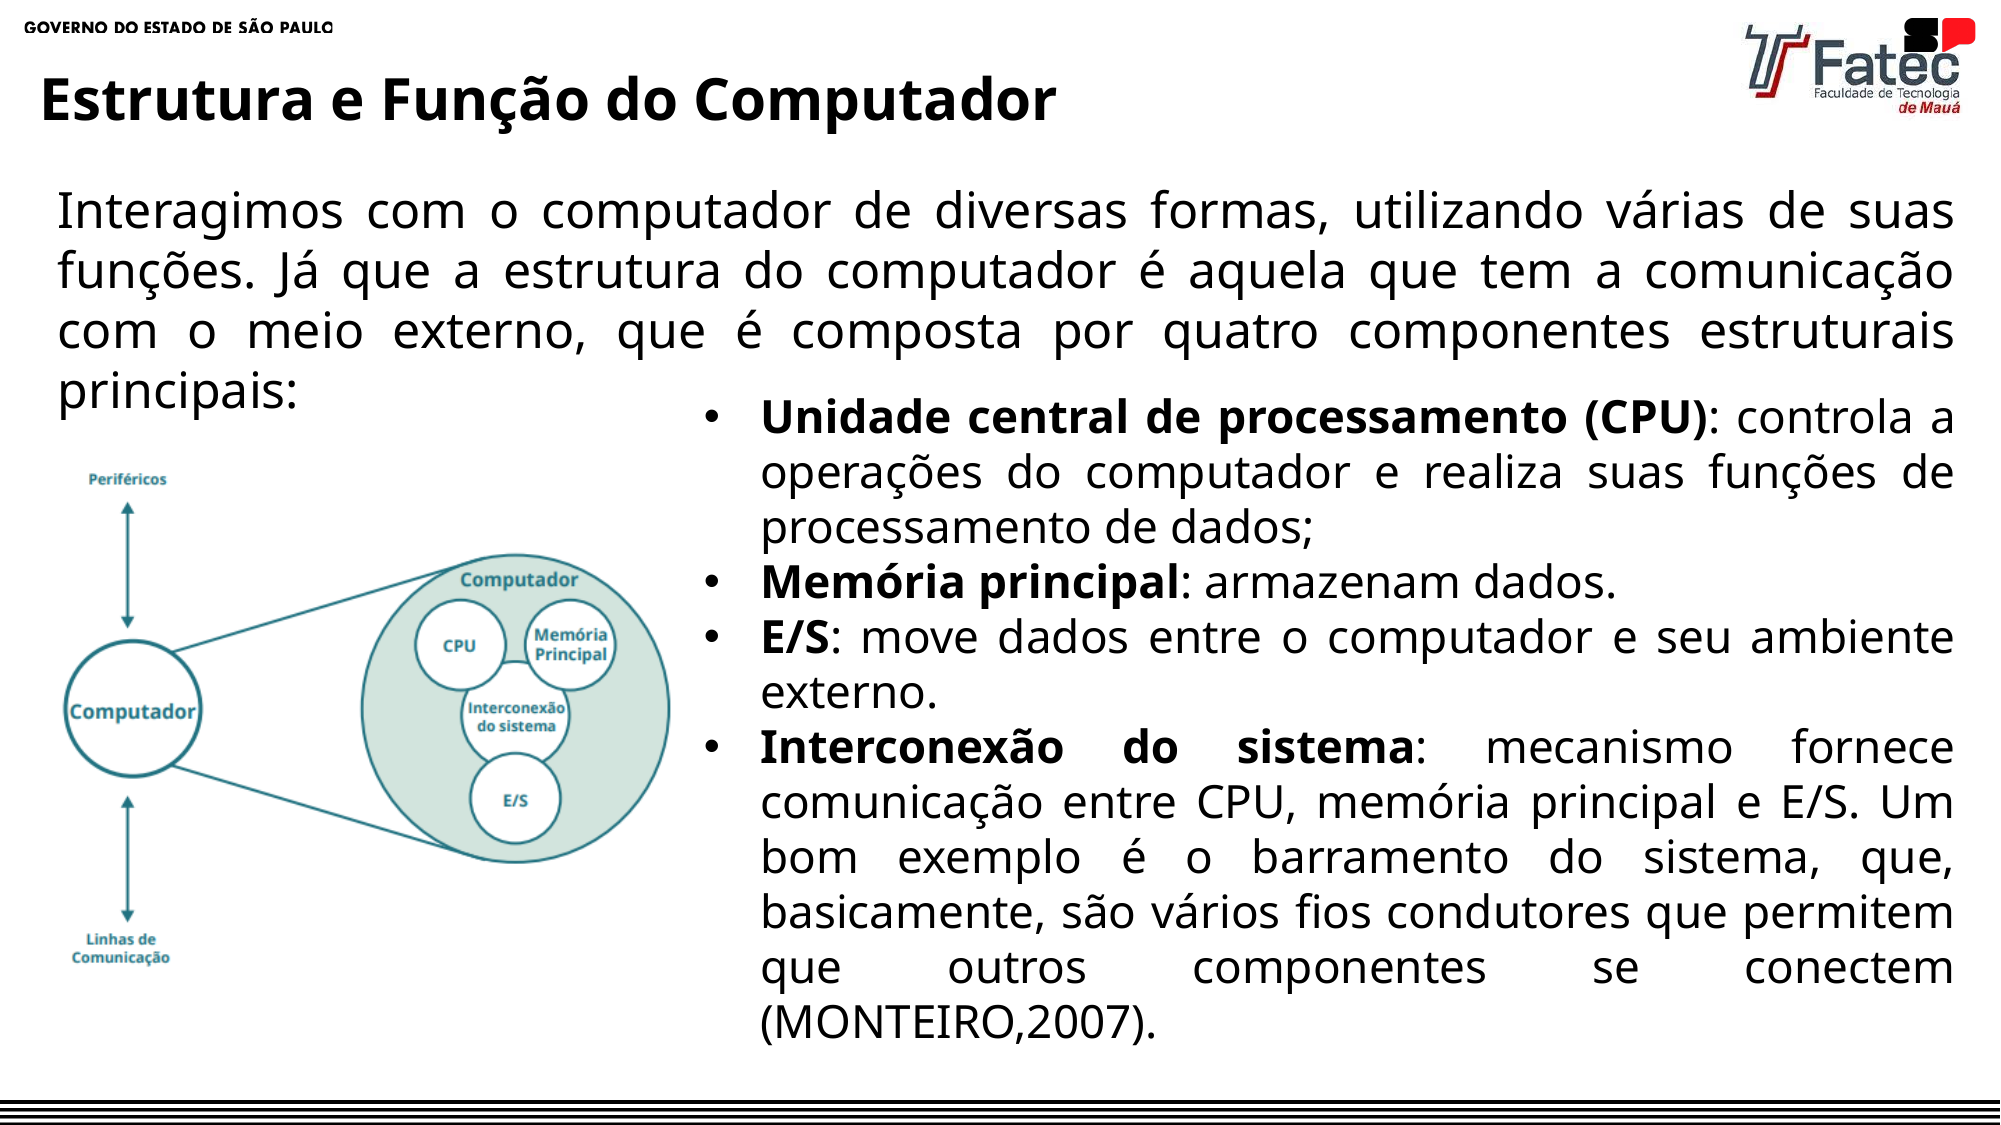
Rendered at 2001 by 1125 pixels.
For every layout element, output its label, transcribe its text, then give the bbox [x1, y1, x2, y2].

picture [1733, 22, 1968, 121]
text_box Interagimos com o computador de diversas formas, utilizando várias de suas funções. Já que a estrutura do computador é aquela que tem a comunicação com o meio externo, que é composta por quatro componentes estruturais principais: [43, 170, 1971, 426]
text_box Estrutura e Função do Computador [25, 54, 1729, 140]
picture [48, 461, 690, 981]
text_box Unidade central de processamento (CPU): controla a operações do computador e realiza suas funções de processamento de dados; Memória principal: armazenam dados. E/S: move dados entre o computador e seu ambiente externo. Interconexão do sistema: mecanismo fornece comunicação entre CPU, memória principal e E/S. Um bom exemplo é o barramento do sistema, que, basicamente, são vários fios condutores que permitem que outros componentes se conectem (MONTEIRO,2007). [689, 380, 1971, 1056]
